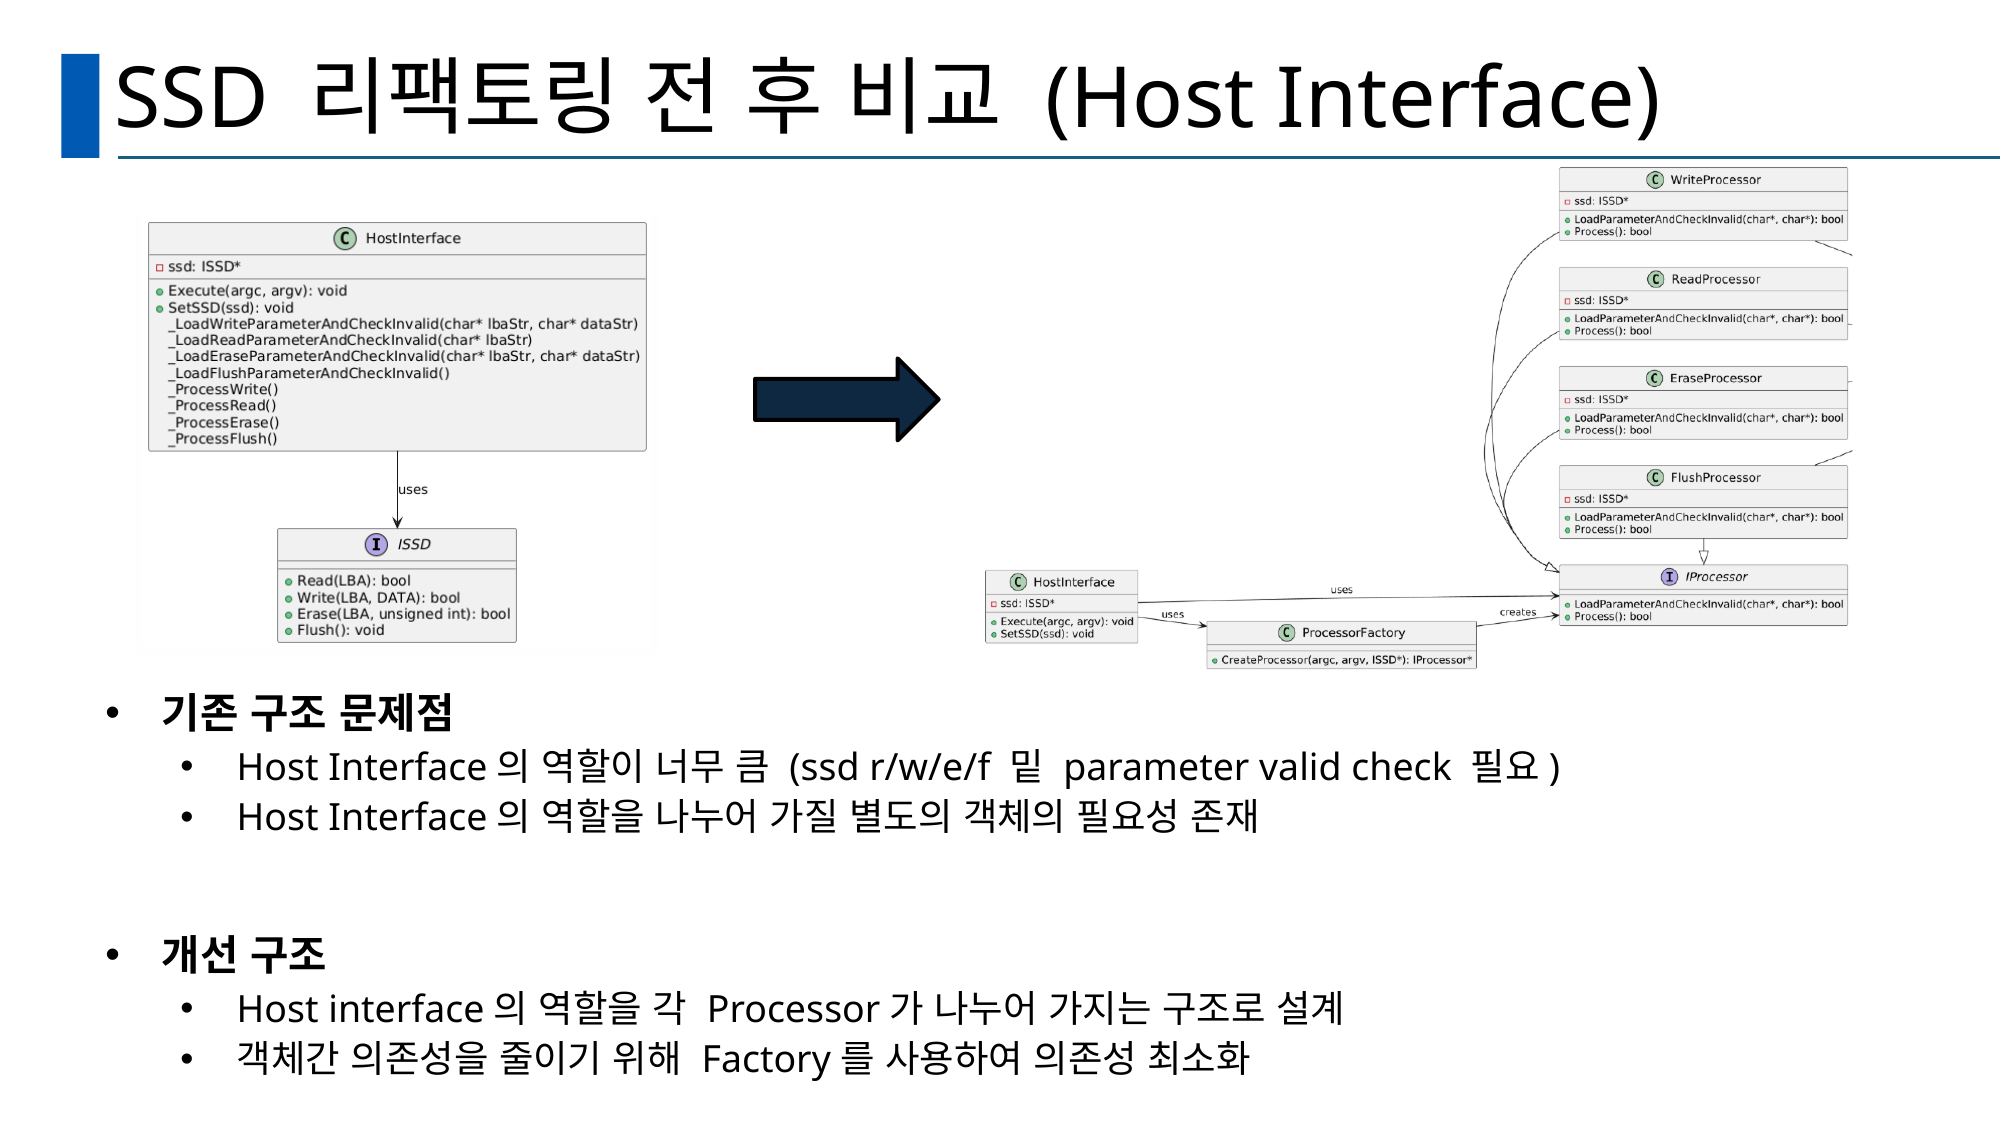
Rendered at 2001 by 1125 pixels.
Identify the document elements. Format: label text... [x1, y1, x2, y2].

picture [135, 216, 658, 655]
text_box [753, 356, 941, 443]
picture [980, 163, 1853, 675]
list 기존 구조 문제점 Host Interface의 역할이 너무 큼 (ssd r/w/e/f 밑 parameter valid check 필요) Host Interface의 역할을 나누어 가질 별도의 객체의 필요성 존재 개선 구조 Host interface의 역할을 각 Processor가 나누어 가지는 구조로 설계 객체간 의존성을 줄이기 위해 Factory를 사용하여 의존성 최소화 [71, 684, 1934, 1100]
title SSD 리팩토링 전 후 비교 (Host Interface) [99, 47, 1825, 154]
